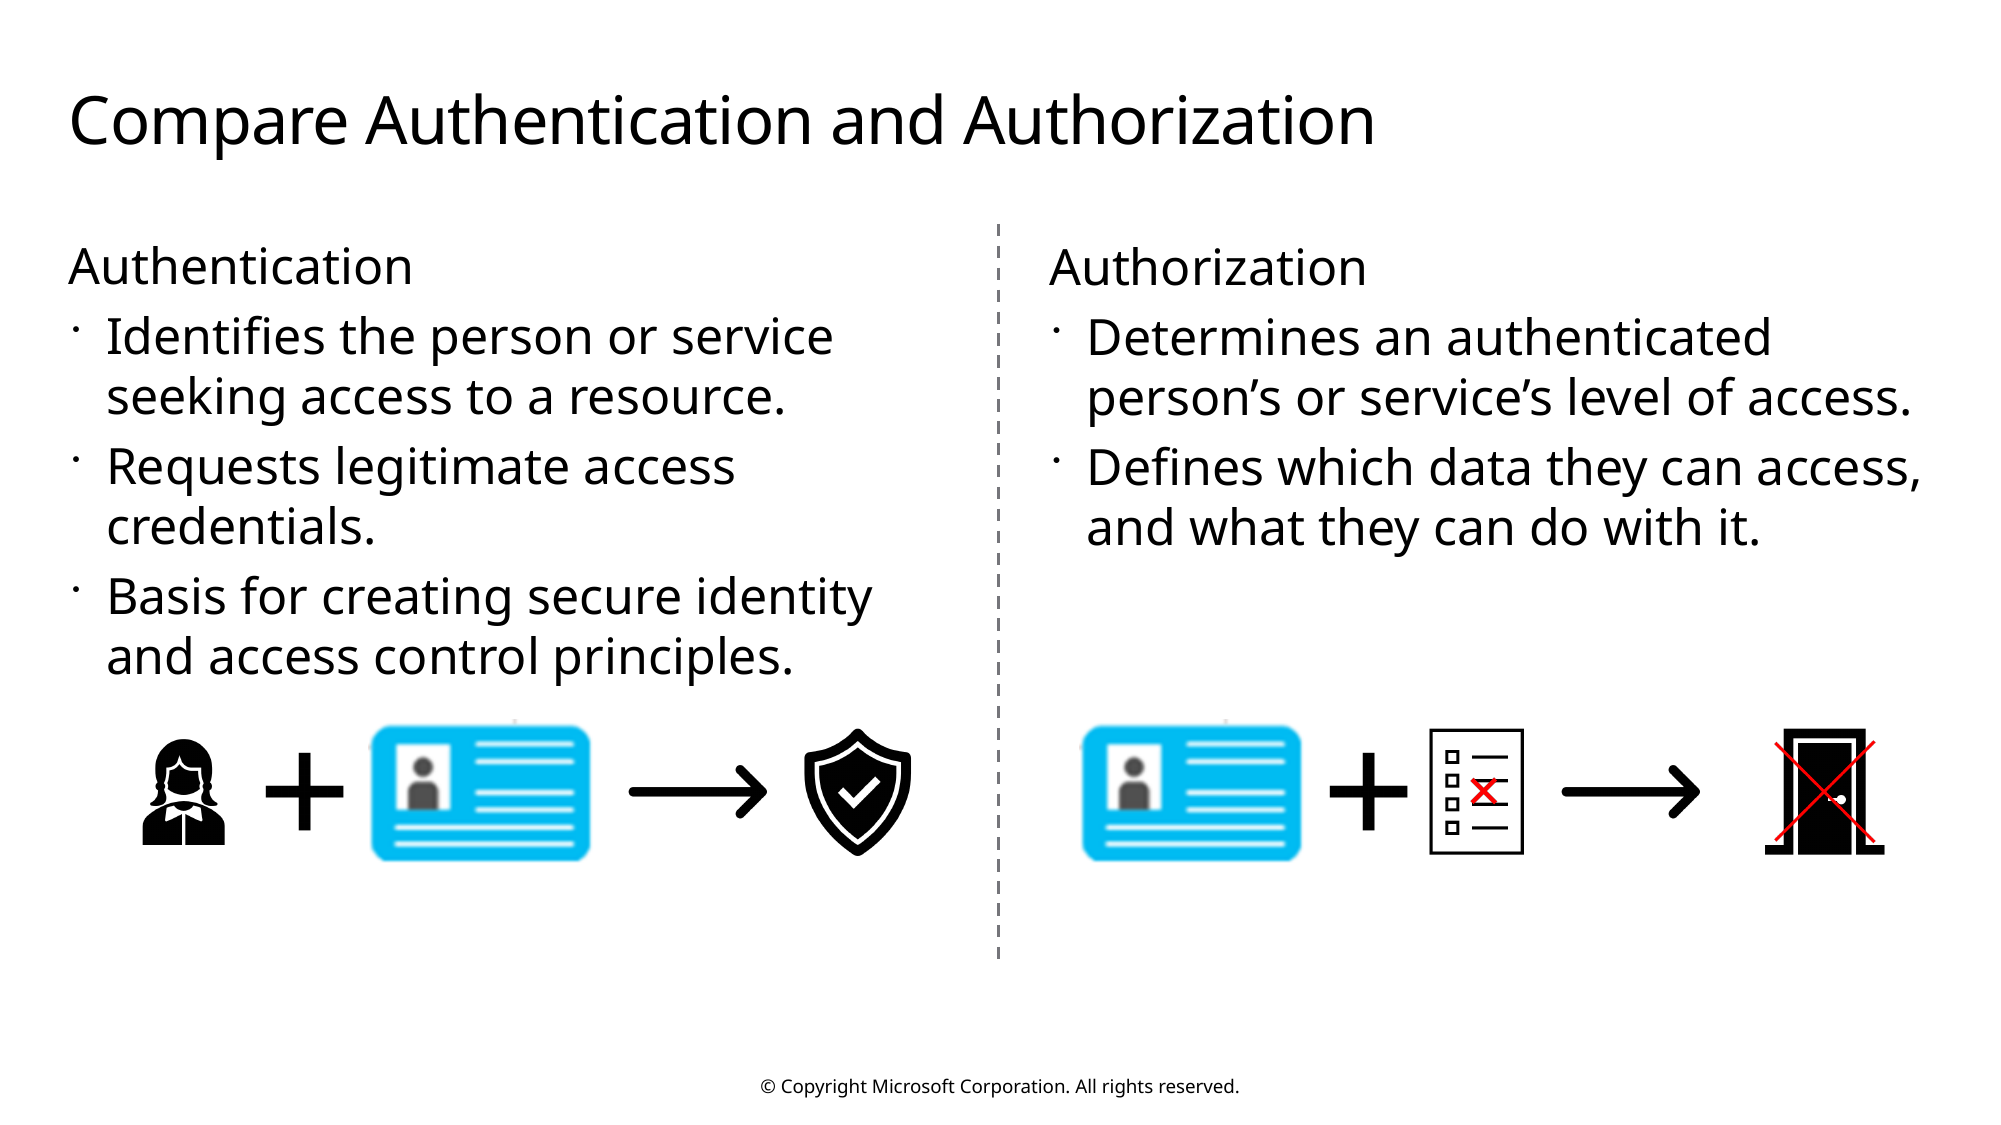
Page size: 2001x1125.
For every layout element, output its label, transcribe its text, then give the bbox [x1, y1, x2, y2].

title Compare Authentication and Authorization [68, 72, 1930, 184]
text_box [108, 716, 933, 867]
text_box Authorization Determines an authenticated person’s or service’s level of access. Defines which data they can access, and what they can do with it. [1049, 235, 1932, 556]
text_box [1079, 716, 1901, 867]
text_box Authentication Identifies the person or service seeking access to a resource. Requests legitimate access credentials. Basis for creating secure identity and access control principles. [68, 234, 973, 685]
